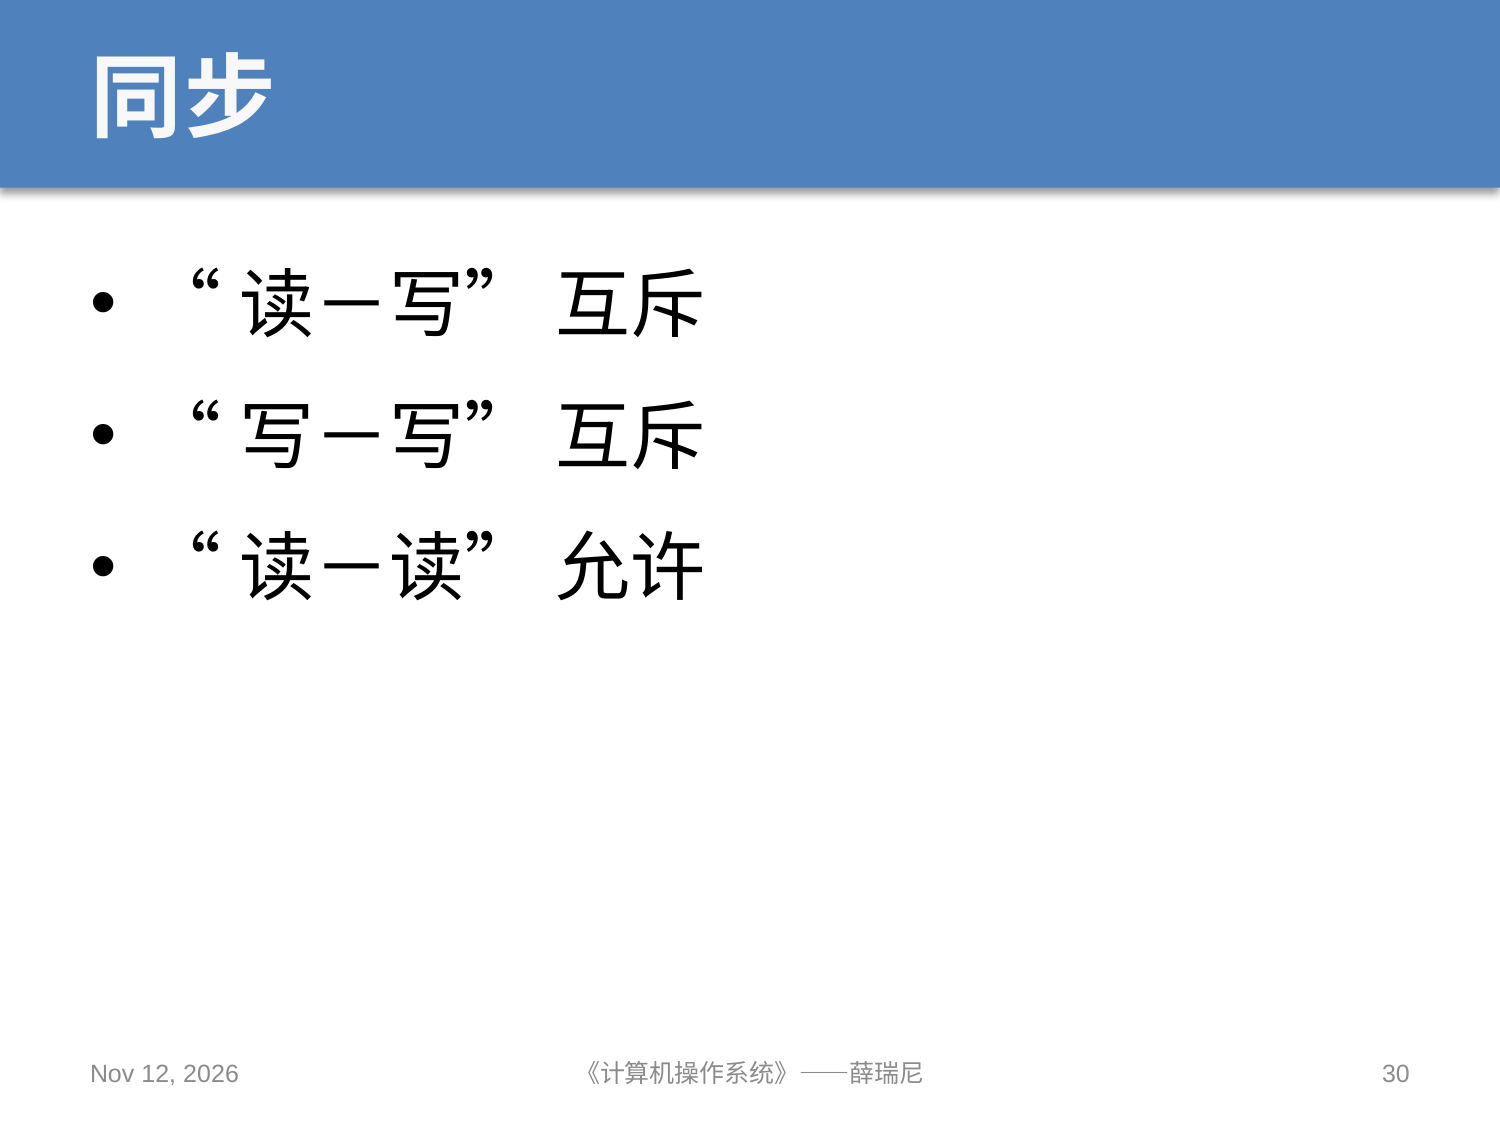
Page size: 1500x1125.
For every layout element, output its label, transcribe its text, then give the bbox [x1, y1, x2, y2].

slide_number 30 [1074, 1042, 1425, 1103]
footer 《计算机操作系统》——薛瑞尼 [425, 1042, 1074, 1103]
title 同步 [75, 0, 1425, 188]
list “读－写” 互斥 “写－写” 互斥 “读－读” 允许 [75, 221, 1425, 1021]
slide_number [75, 1042, 425, 1103]
